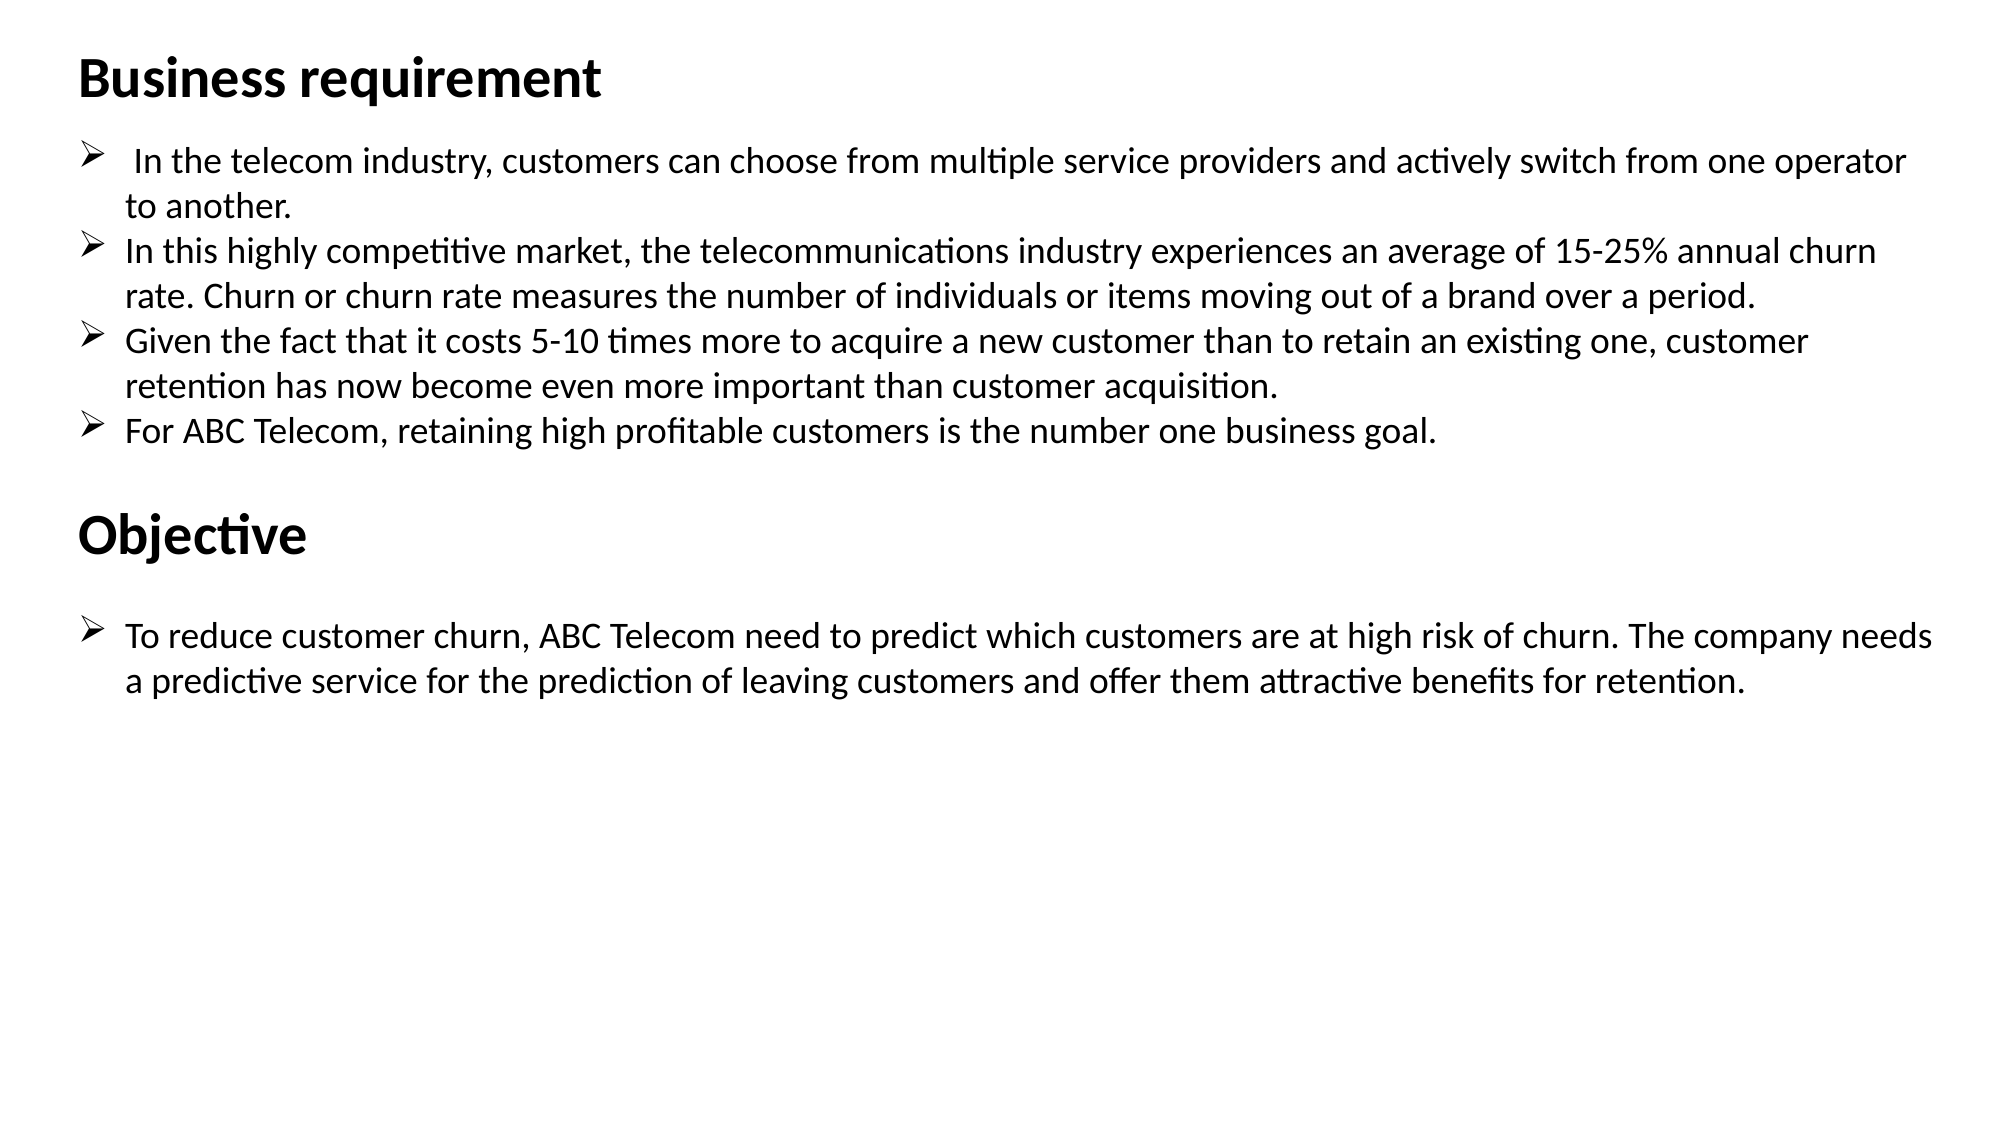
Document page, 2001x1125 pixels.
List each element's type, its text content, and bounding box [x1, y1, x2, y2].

text_box In the telecom industry, customers can choose from multiple service providers and actively switch from one operator to another. In this highly competitive market, the telecommunications industry experiences an average of 15-25% annual churn rate. Churn or churn rate measures the number of individuals or items moving out of a brand over a period. Given the fact that it costs 5-10 times more to acquire a new customer than to retain an existing one, customer retention has now become even more important than customer acquisition. For ABC Telecom, retaining high profitable customers is the number one business goal. Objective To reduce customer churn, ABC Telecom need to predict which customers are at high risk of churn. The company needs a predictive service for the prediction of leaving customers and offer them attractive benefits for retention. [63, 128, 1959, 754]
text_box Business requirement [63, 31, 1959, 117]
